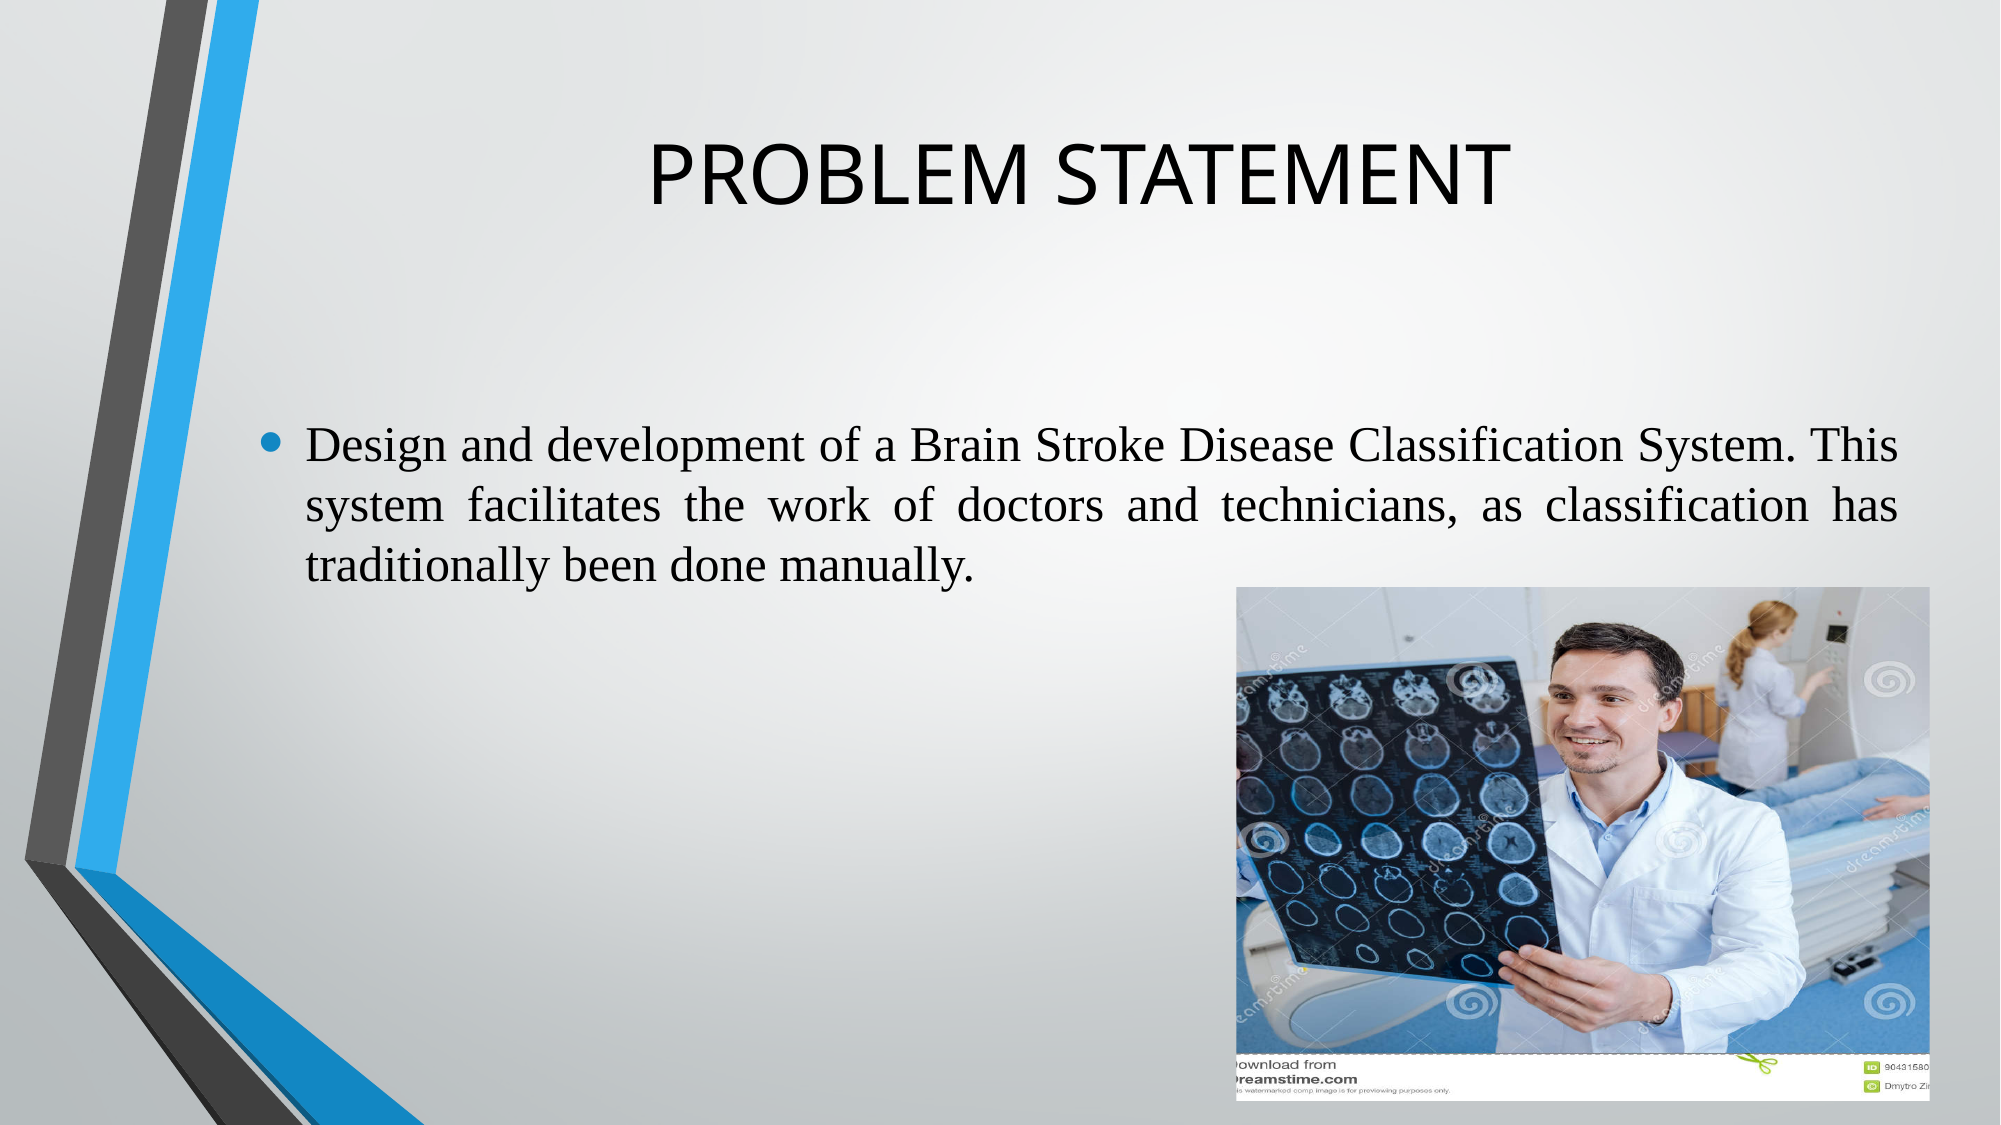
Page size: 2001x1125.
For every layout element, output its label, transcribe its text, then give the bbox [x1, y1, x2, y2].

list Design and development of a Brain Stroke Disease Classification System. This system facilitates the work of doctors and technicians, as classification has traditionally been done manually. [243, 280, 1916, 794]
picture [1236, 587, 1930, 1101]
title PROBLEM STATEMENT [243, 78, 1916, 264]
